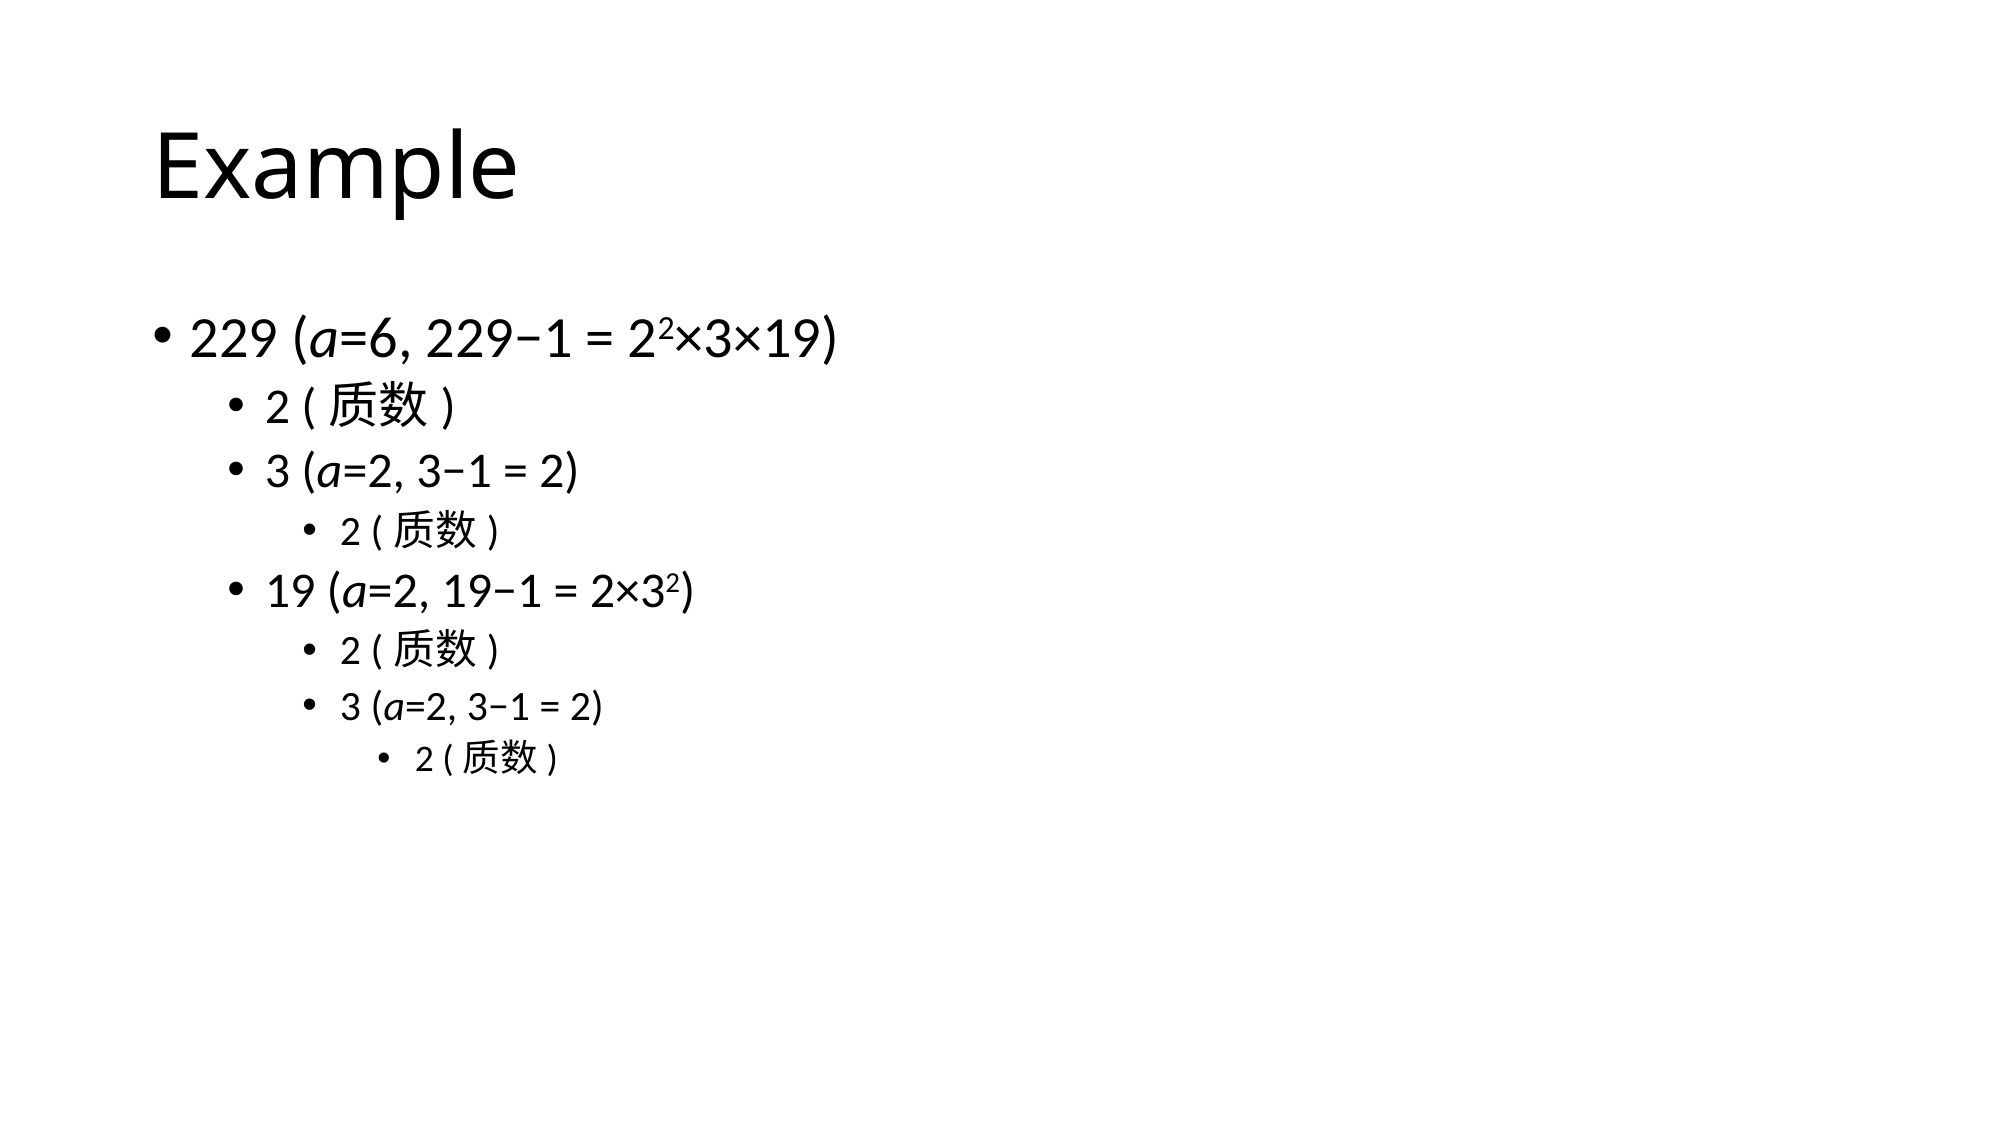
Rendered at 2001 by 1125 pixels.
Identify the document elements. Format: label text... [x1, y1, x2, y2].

list 229 (a=6, 229−1 = 22×3×19) 2 (质数) 3 (a=2, 3−1 = 2) 2 (质数) 19 (a=2, 19−1 = 2×32) 2 (质数) 3 (a=2, 3−1 = 2) 2 (质数) [137, 299, 1863, 1014]
title Example [137, 59, 1863, 278]
